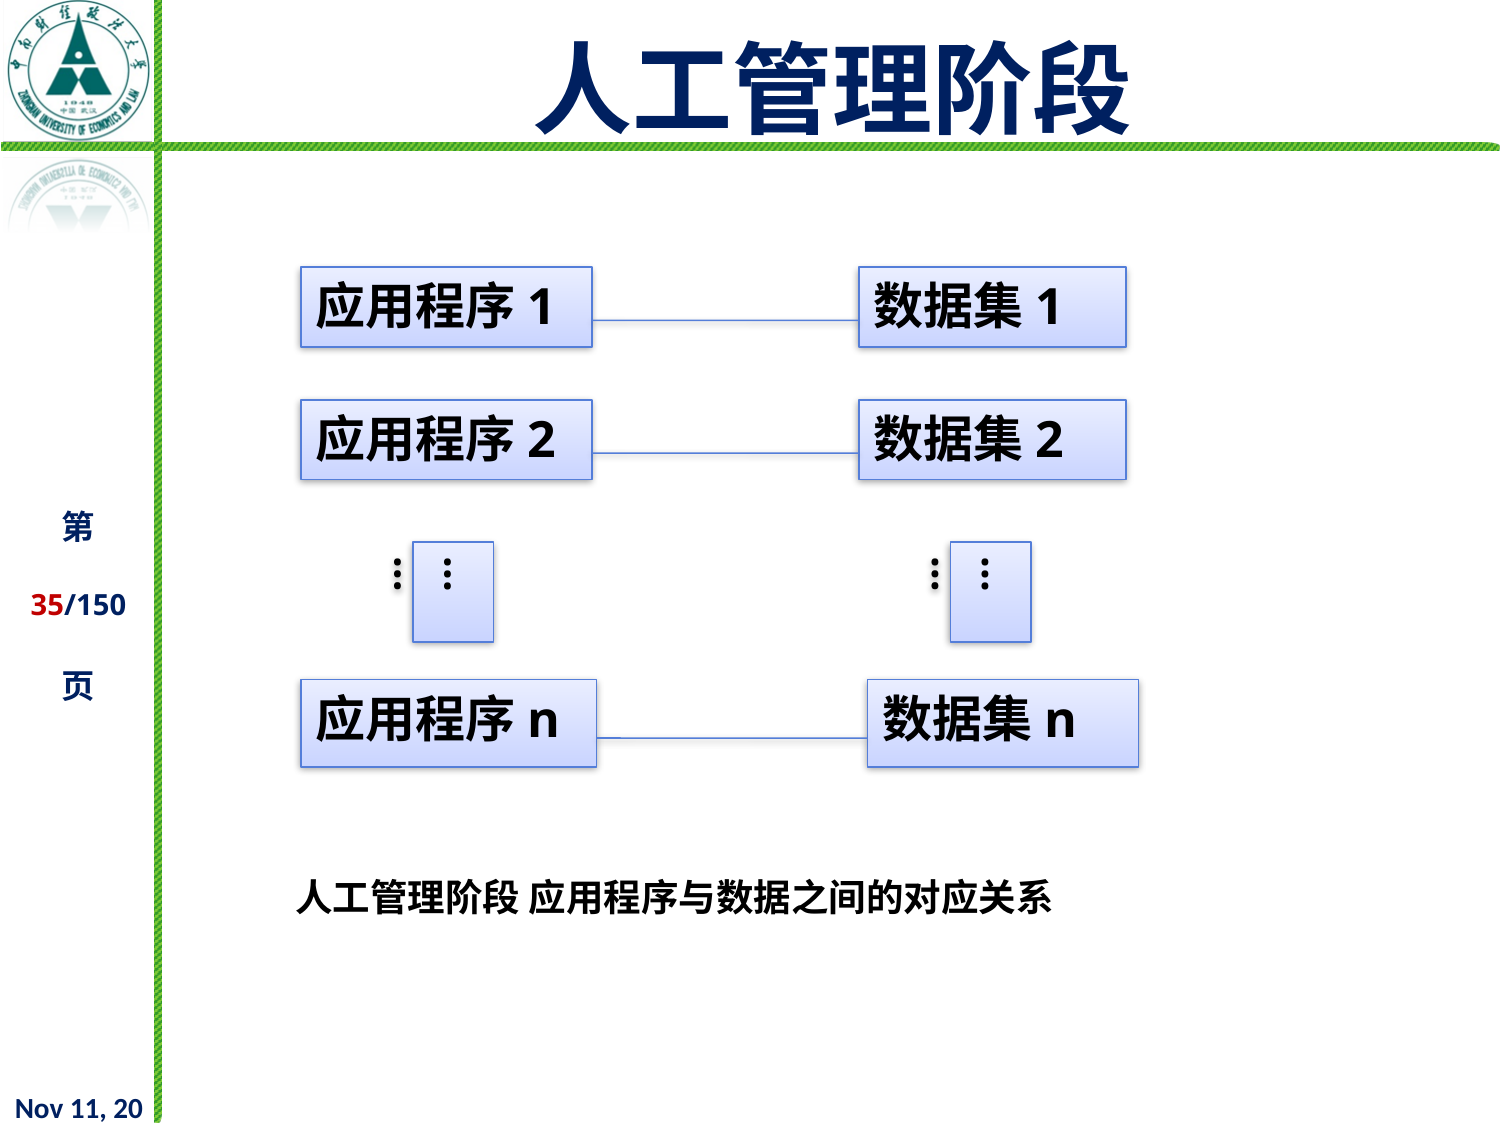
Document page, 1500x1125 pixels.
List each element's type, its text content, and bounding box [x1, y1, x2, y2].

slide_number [0, 1082, 163, 1125]
title 人工管理阶段 [147, 29, 1500, 145]
text_box 人工管理阶段 应用程序与数据之间的对应关系 [280, 866, 1190, 927]
picture [1, 0, 1500, 1082]
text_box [300, 266, 1139, 768]
